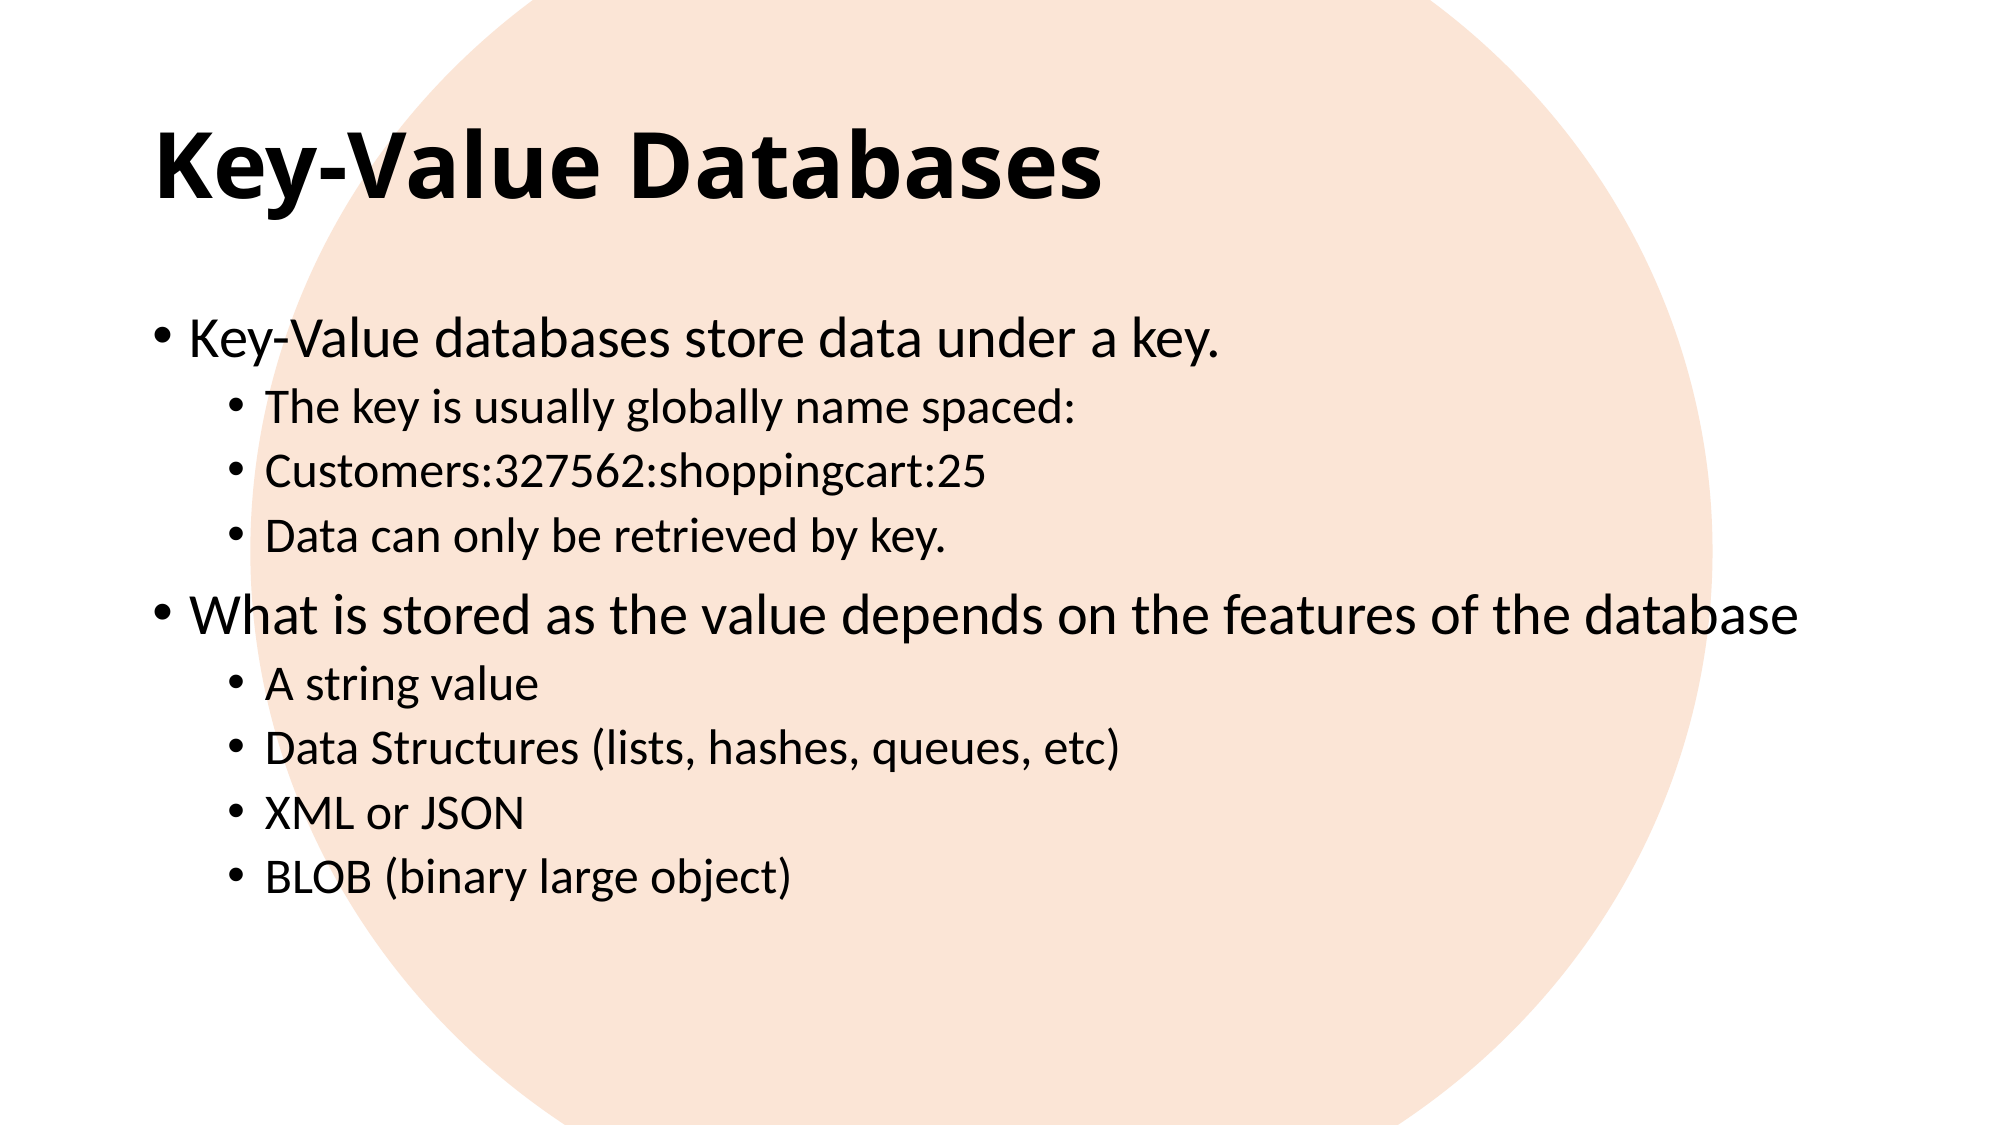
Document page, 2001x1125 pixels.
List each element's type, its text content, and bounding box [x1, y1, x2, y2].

title Key-Value Databases [137, 59, 1863, 278]
list Key-Value databases store data under a key. The key is usually globally name spaced: Customers:327562:shoppingcart:25 Data can only be retrieved by key. What is stored as the value depends on the features of the database A string value Data Structures (lists, hashes, queues, etc) XML or JSON BLOB (binary large object) [137, 299, 1863, 1014]
